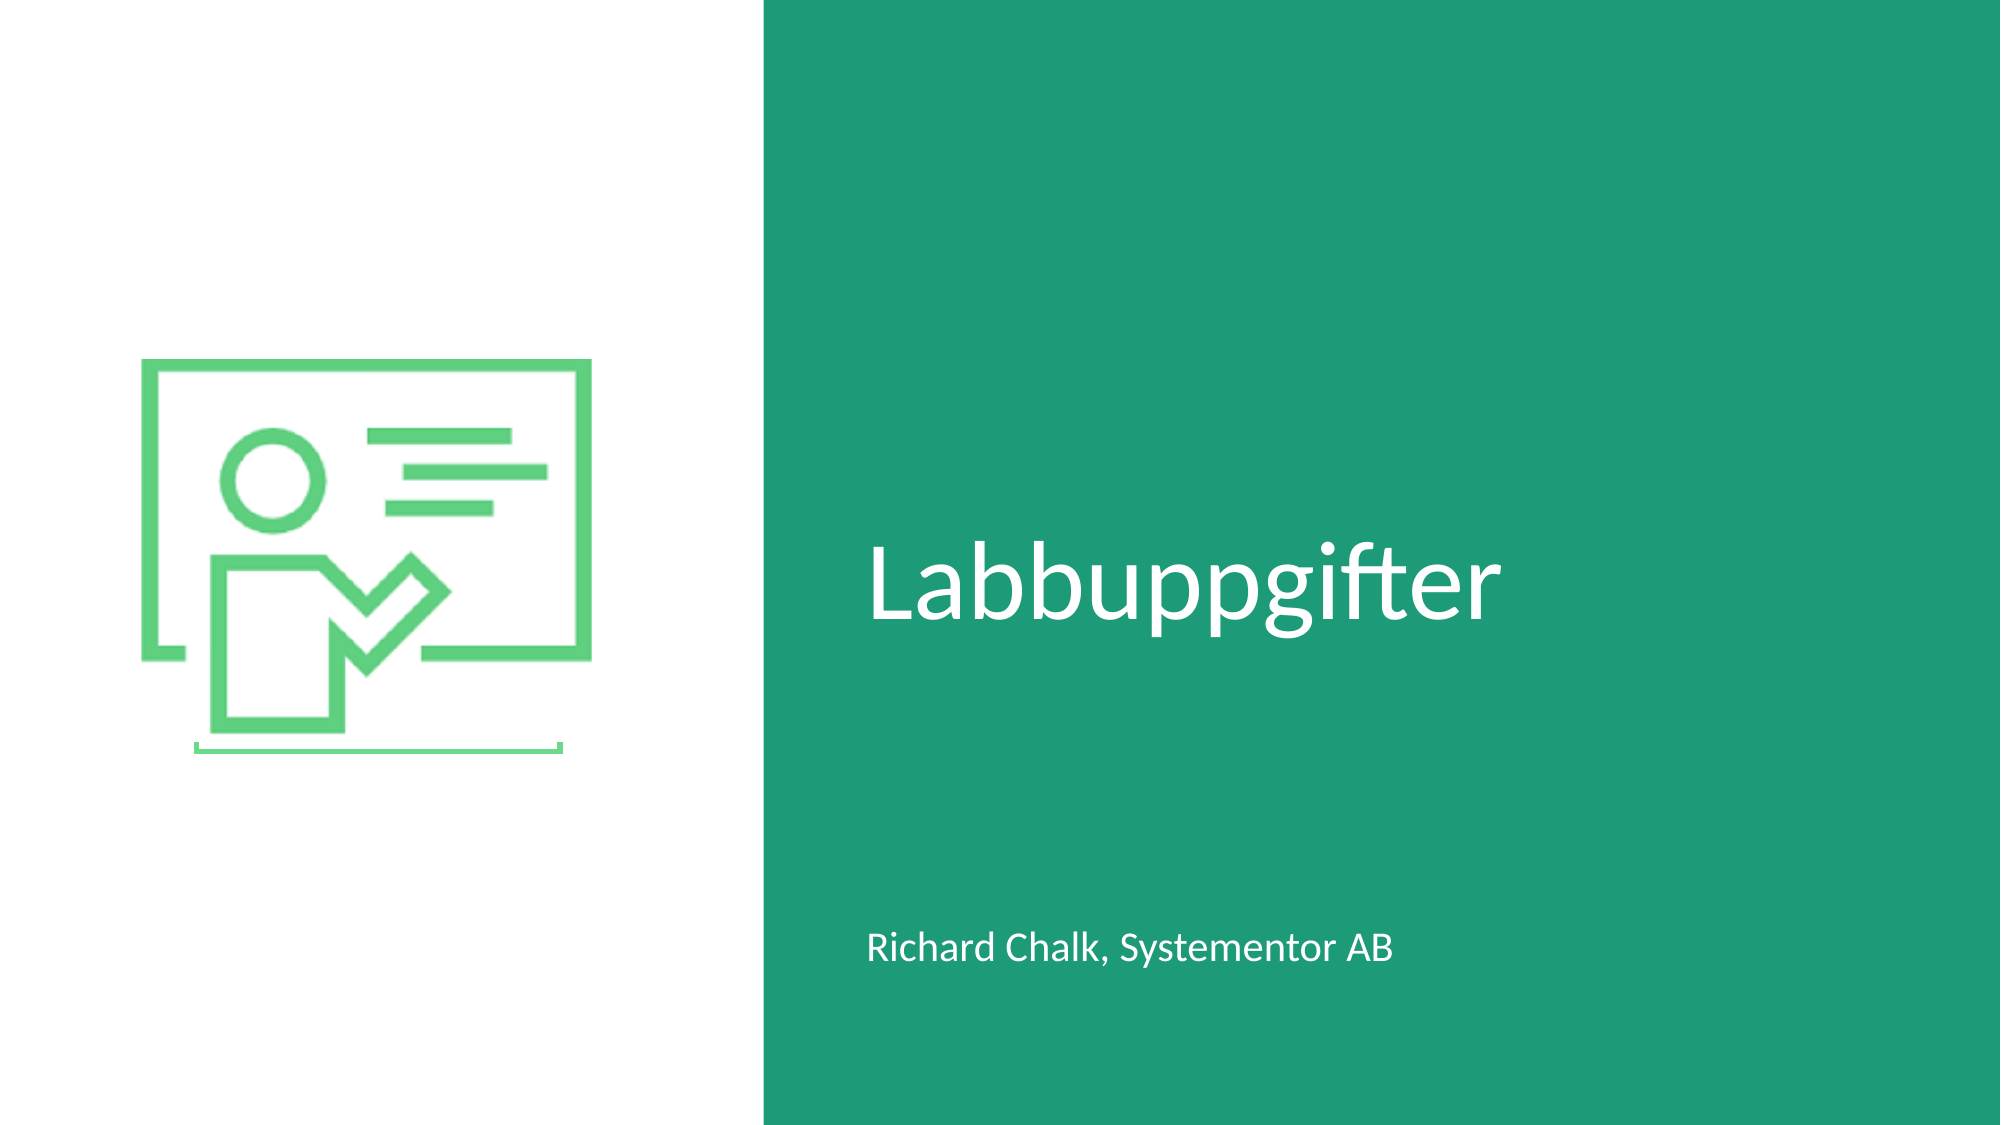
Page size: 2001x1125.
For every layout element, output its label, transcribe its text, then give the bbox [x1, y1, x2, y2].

text_box [763, 0, 2000, 1125]
picture [140, 359, 592, 743]
text_box Richard Chalk, Systementor AB [851, 673, 1750, 979]
text_box Labbuppgifter [851, 214, 1959, 652]
